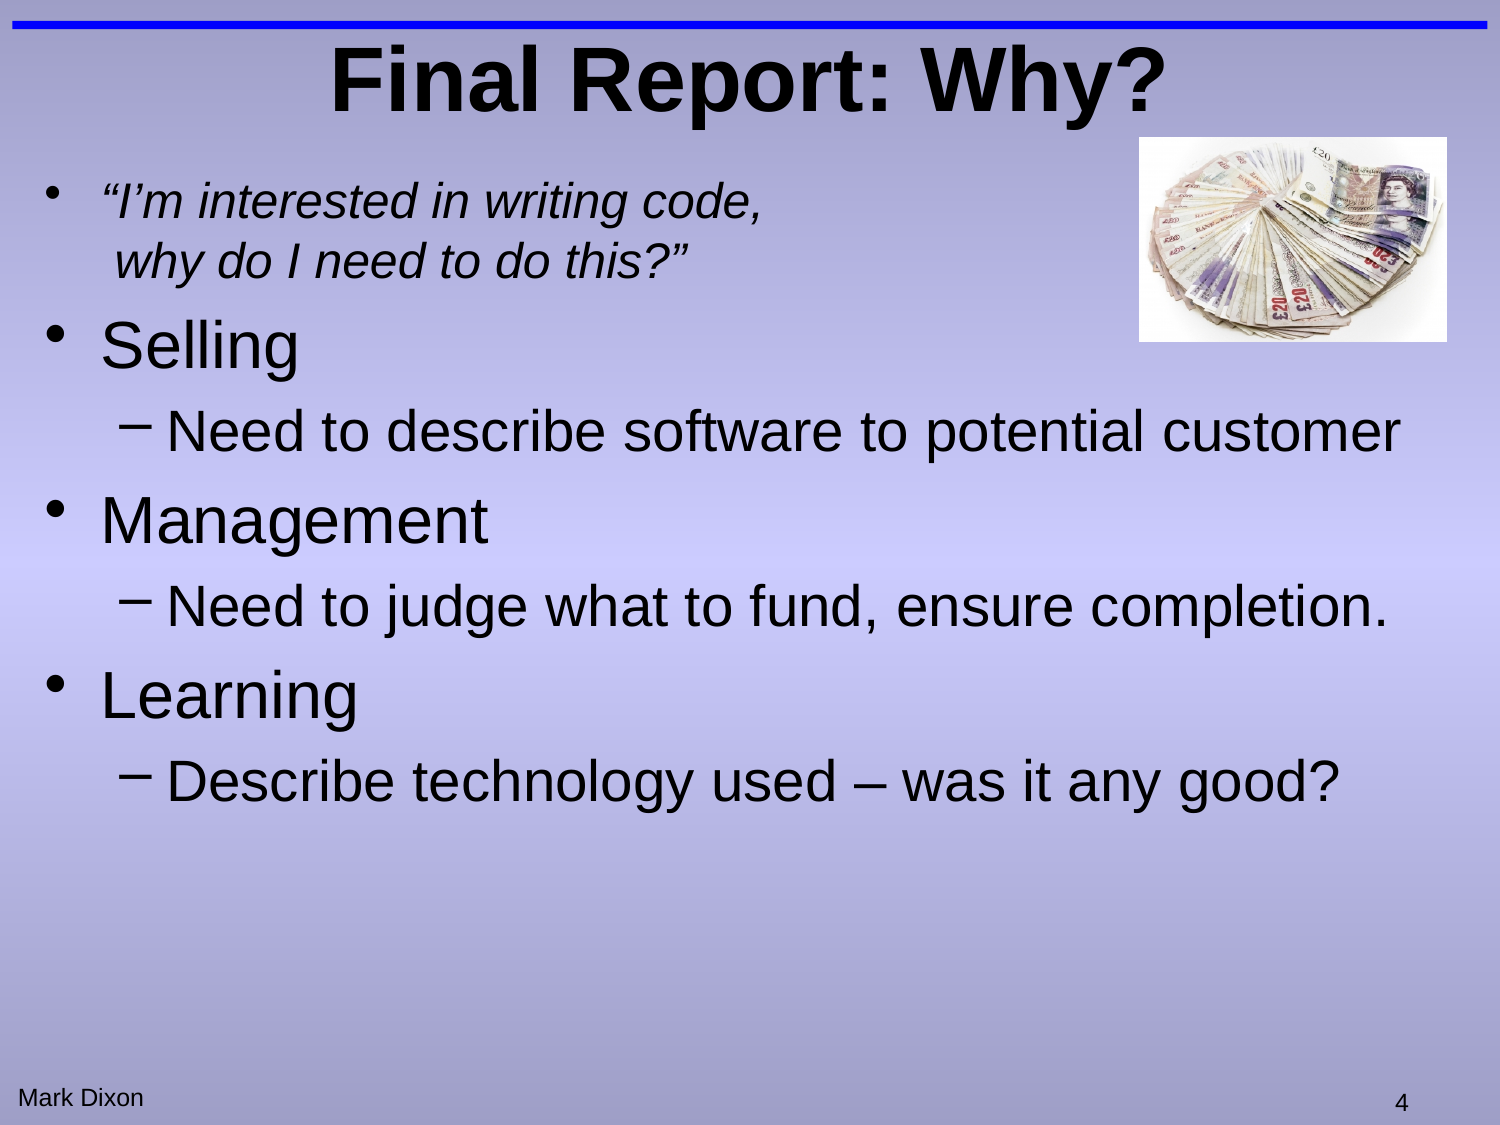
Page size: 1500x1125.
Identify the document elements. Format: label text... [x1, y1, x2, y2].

picture [1139, 136, 1448, 342]
title Final Report: Why? [0, 0, 1500, 150]
list “I’m interested in writing code, why do I need to do this?” Selling Need to describe software to potential customer Management Need to judge what to fund, ensure completion. Learning Describe technology used – was it any good? [29, 160, 1471, 1074]
